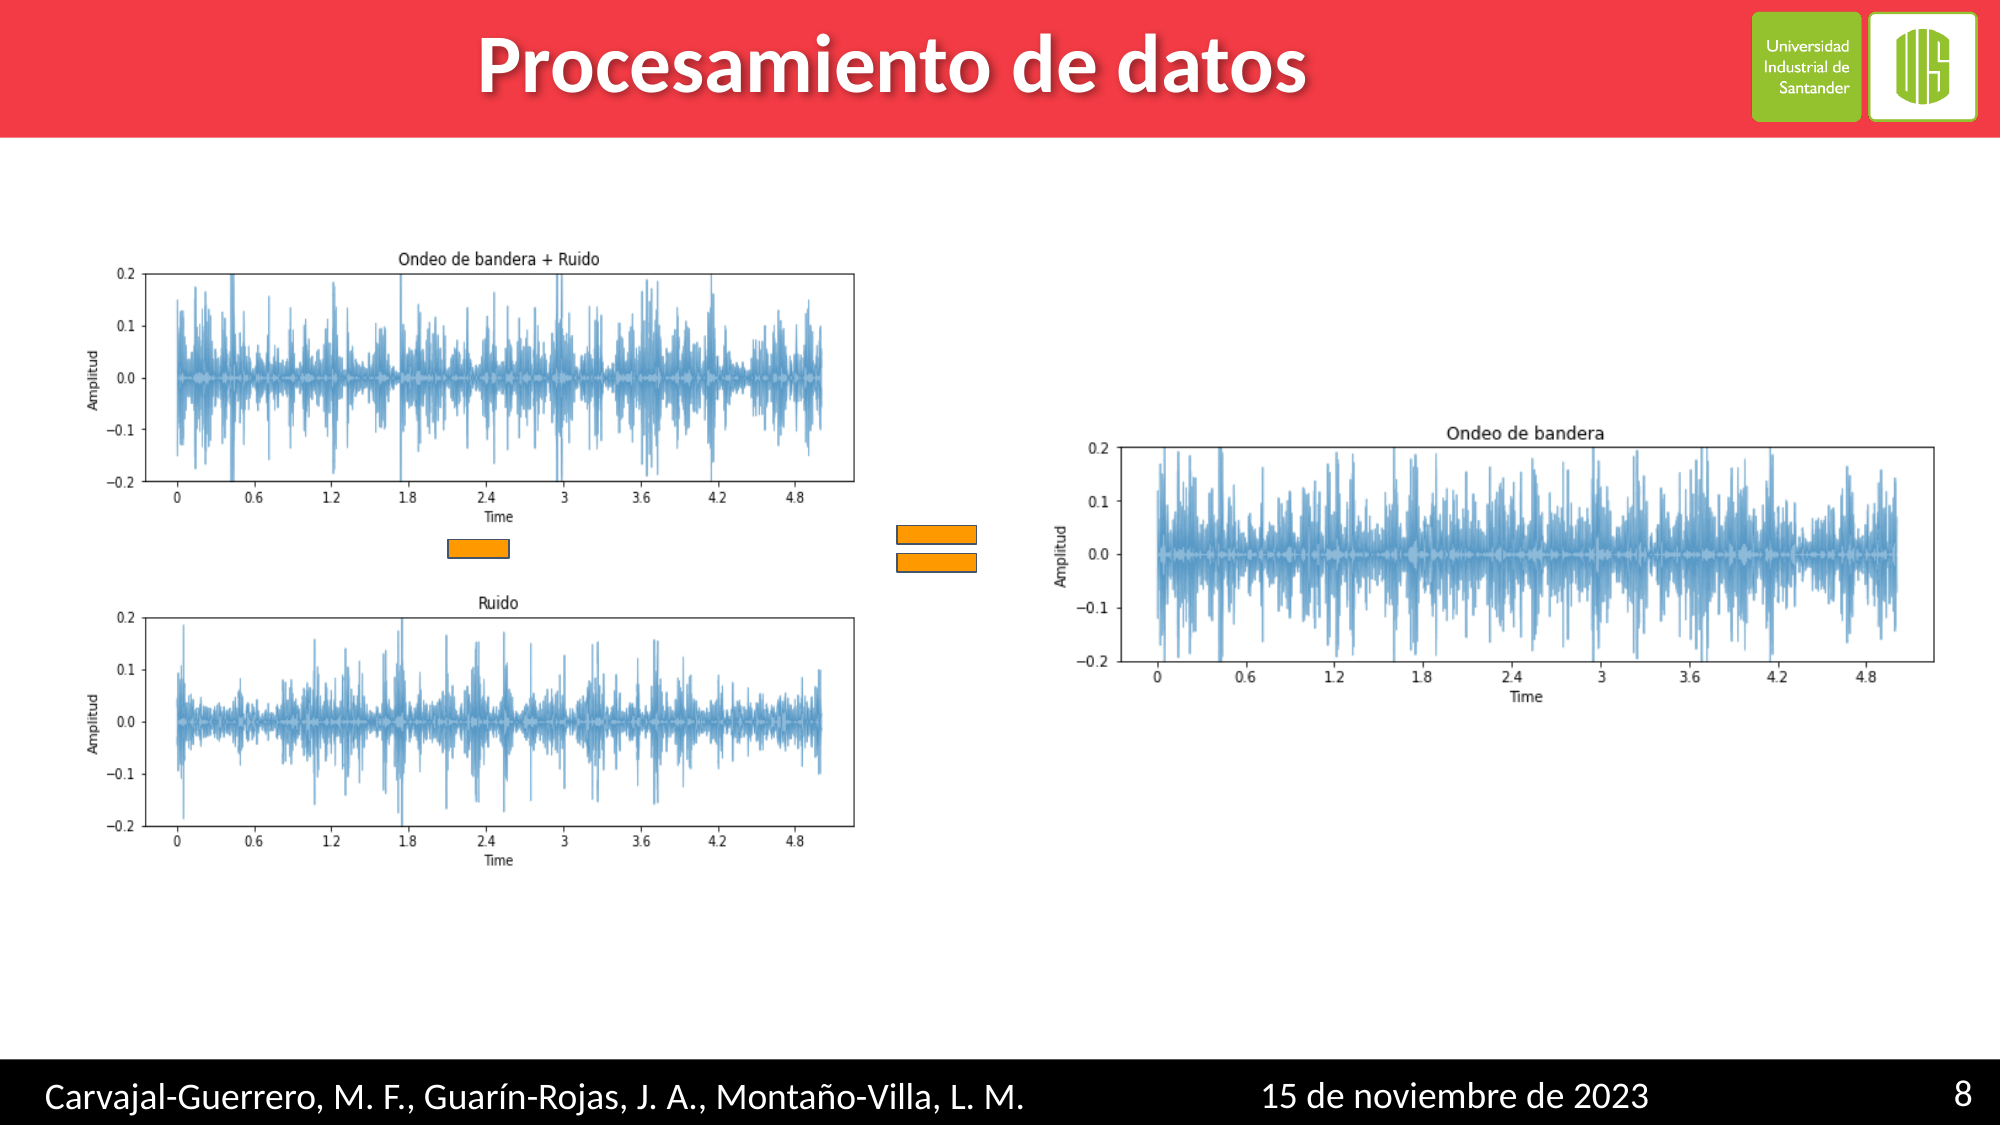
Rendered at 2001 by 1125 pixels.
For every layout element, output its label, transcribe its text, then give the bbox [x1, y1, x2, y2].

text_box [447, 541, 510, 559]
text_box ‹#› [1837, 1061, 1988, 1122]
picture [1750, 8, 1979, 125]
picture [79, 242, 861, 534]
text_box [0, 1059, 2000, 1125]
picture [1046, 410, 1943, 715]
text_box Procesamiento de datos [21, 1, 1765, 117]
text_box [896, 525, 977, 545]
picture [79, 578, 861, 883]
text_box [896, 553, 977, 573]
text_box 15 de noviembre de 2023 [999, 1063, 1911, 1123]
text_box Carvajal-Guerrero, M. F., Guarín-Rojas, J. A., Montaño-Villa, L. M. [0, 1064, 1071, 1125]
text_box [0, 0, 2000, 138]
